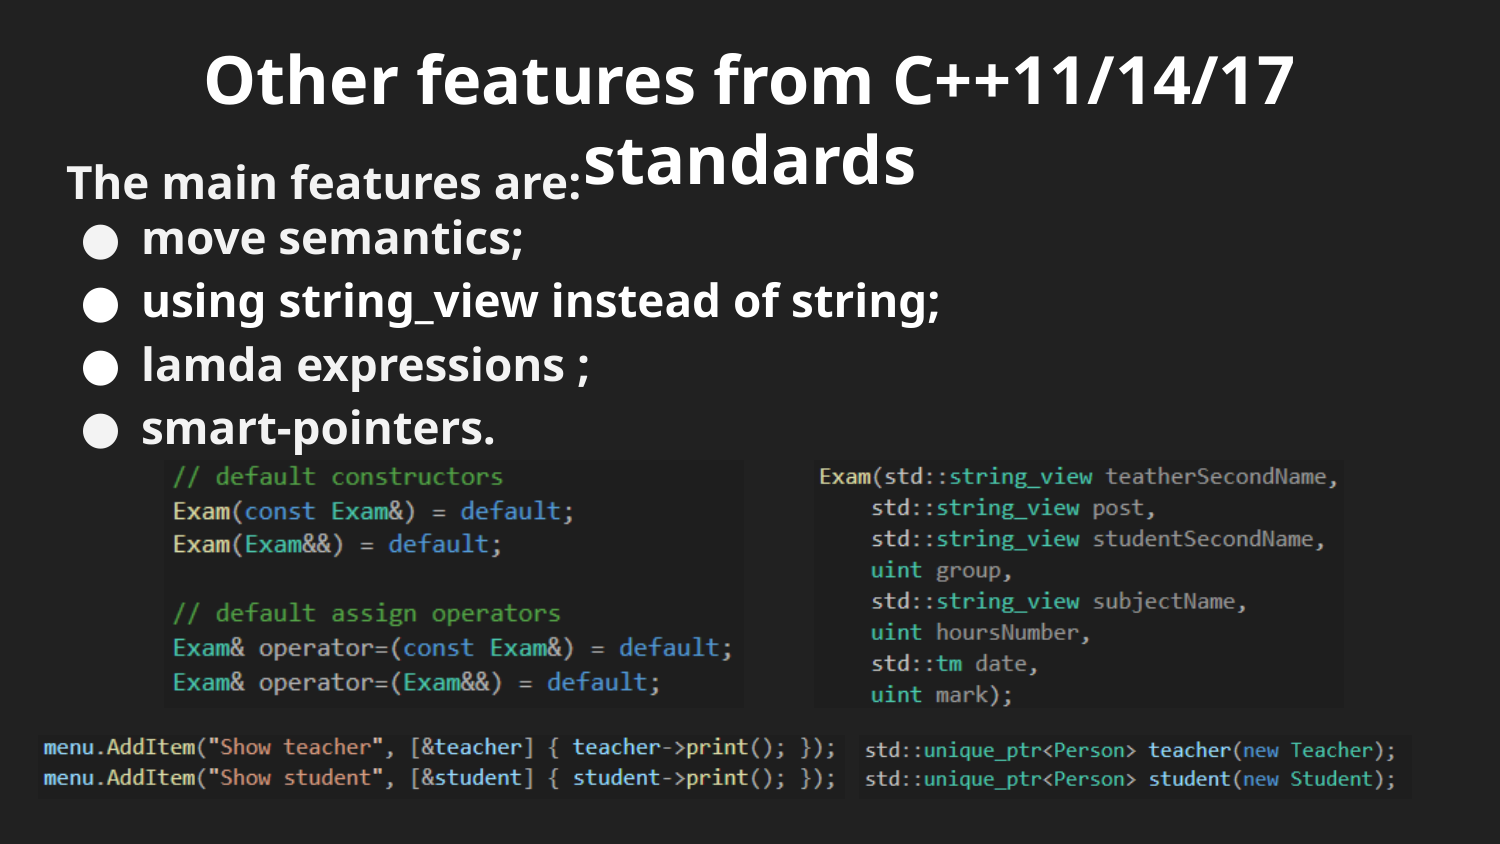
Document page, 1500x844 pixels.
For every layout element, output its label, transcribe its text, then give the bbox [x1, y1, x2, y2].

list The main features are: move semantics; using string_view instead of string; lamda expressions ; smart-pointers. [51, 139, 1449, 700]
picture [814, 460, 1344, 708]
picture [38, 735, 846, 799]
picture [163, 460, 744, 708]
title Other features from C++11/14/17 standards [51, 23, 1449, 117]
picture [859, 735, 1412, 799]
